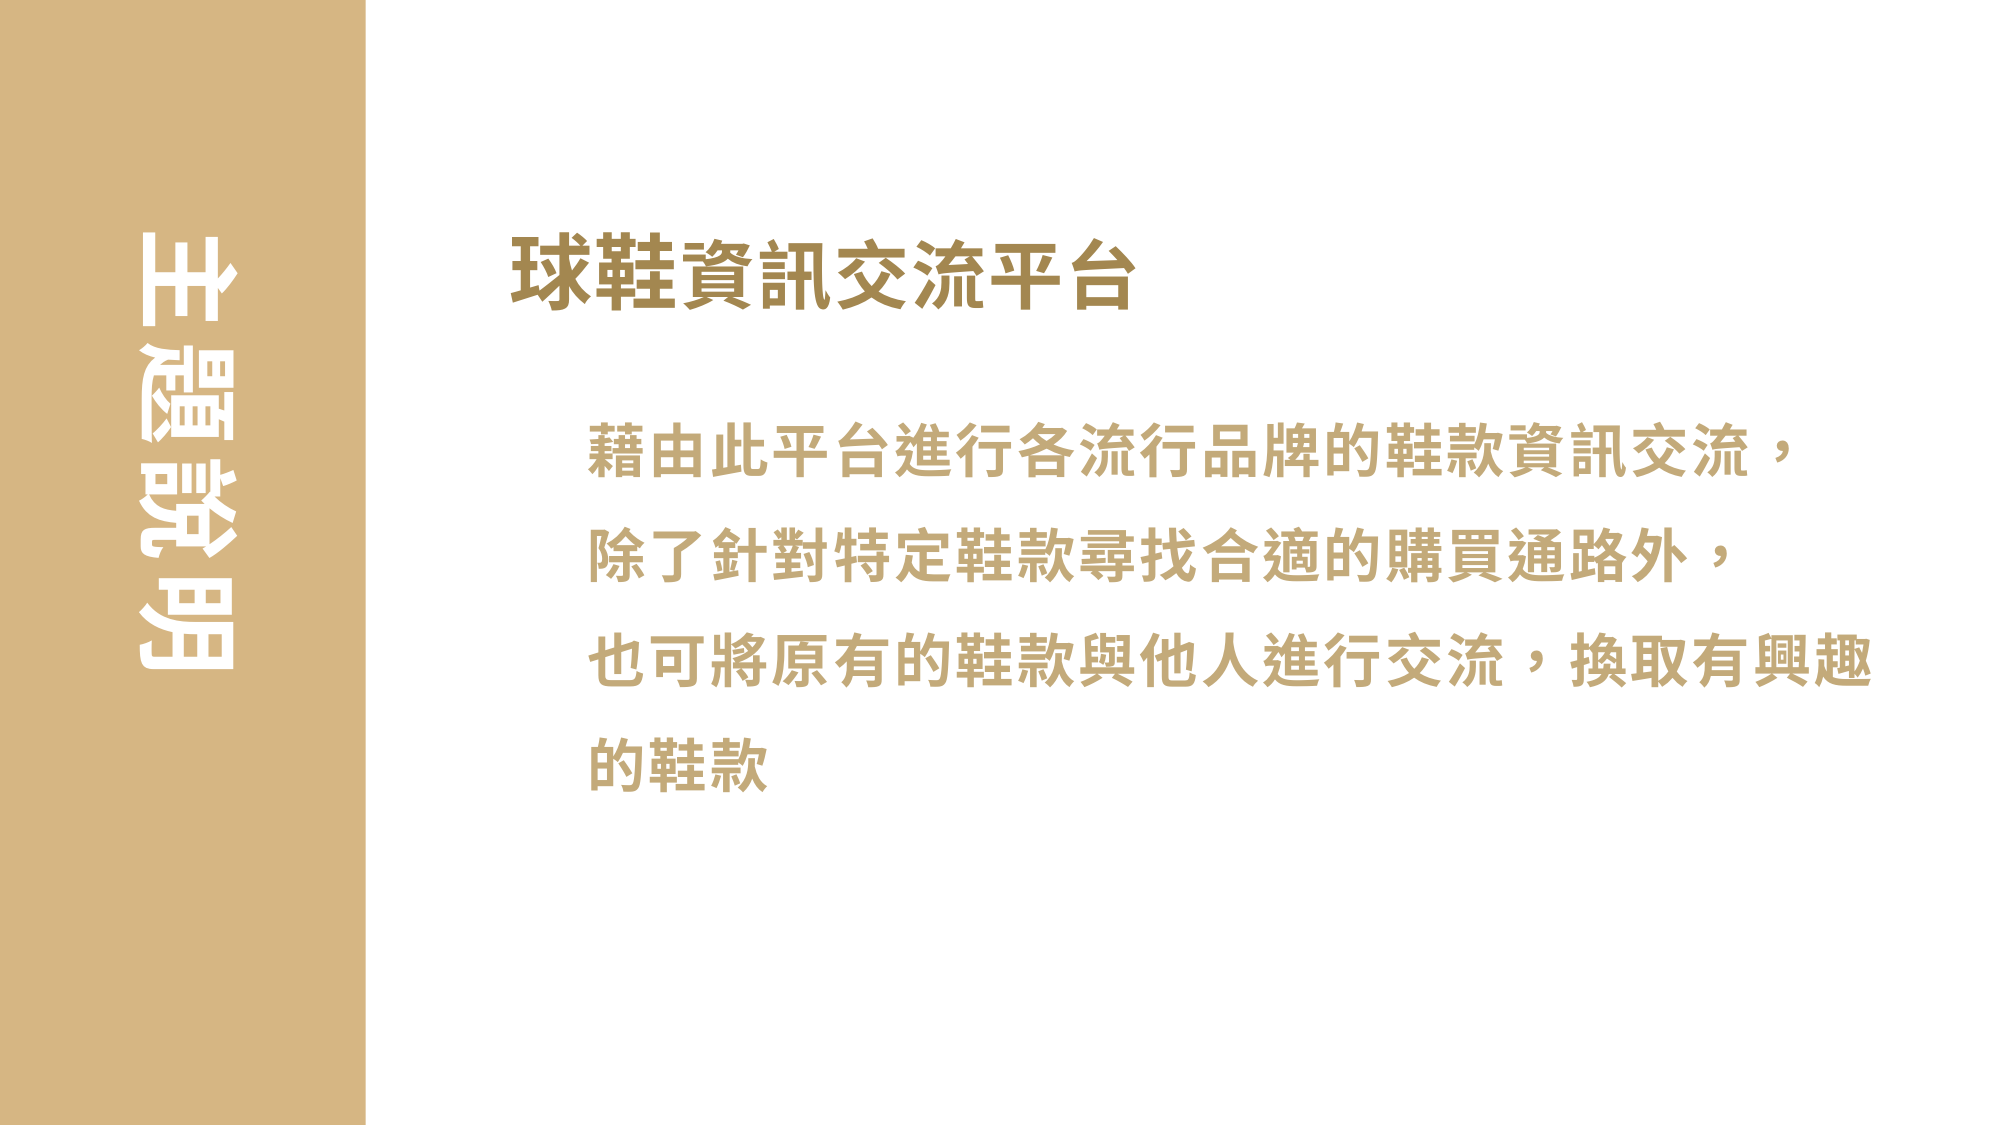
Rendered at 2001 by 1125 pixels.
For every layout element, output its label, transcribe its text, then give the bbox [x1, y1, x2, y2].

text_box 藉由此平台進行各流行品牌的鞋款資訊交流， 除了針對特定鞋款尋找合適的購買通路外， 也可將原有的鞋款與他人進行交流，換取有興趣 的鞋款 [572, 371, 1889, 807]
text_box [0, 0, 367, 1125]
text_box 球鞋資訊交流平台 [495, 212, 1156, 328]
text_box 主題說明 [104, 212, 261, 799]
